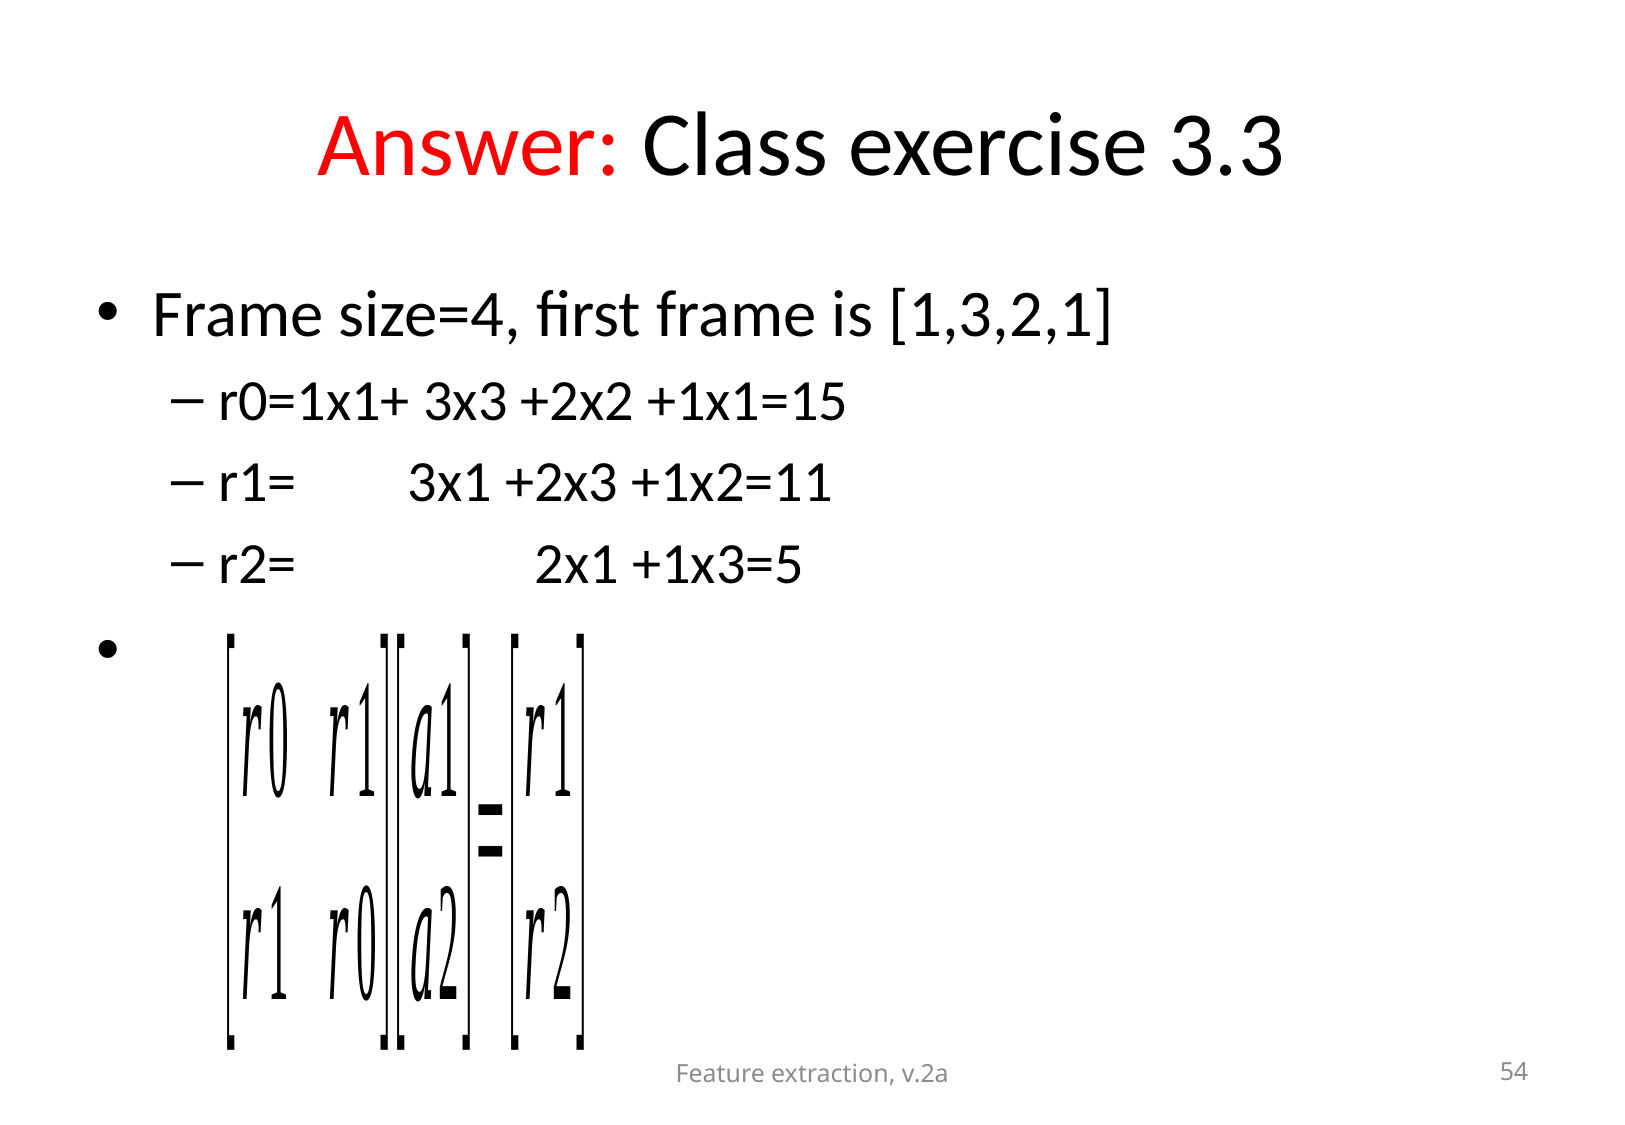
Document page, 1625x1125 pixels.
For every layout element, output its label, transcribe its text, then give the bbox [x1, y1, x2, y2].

title Answer: Class exercise 3.3 [81, 45, 1544, 233]
list Frame size=4, first frame is [1,3,2,1] r0=1x1+ 3x3 +2x2 +1x1=15 r1= 3x1 +2x3 +1x2=11 r2= 2x1 +1x3=5 [81, 262, 1544, 1005]
slide_number 54 [1164, 1042, 1544, 1103]
footer Feature extraction, v.2a [555, 1042, 1070, 1103]
